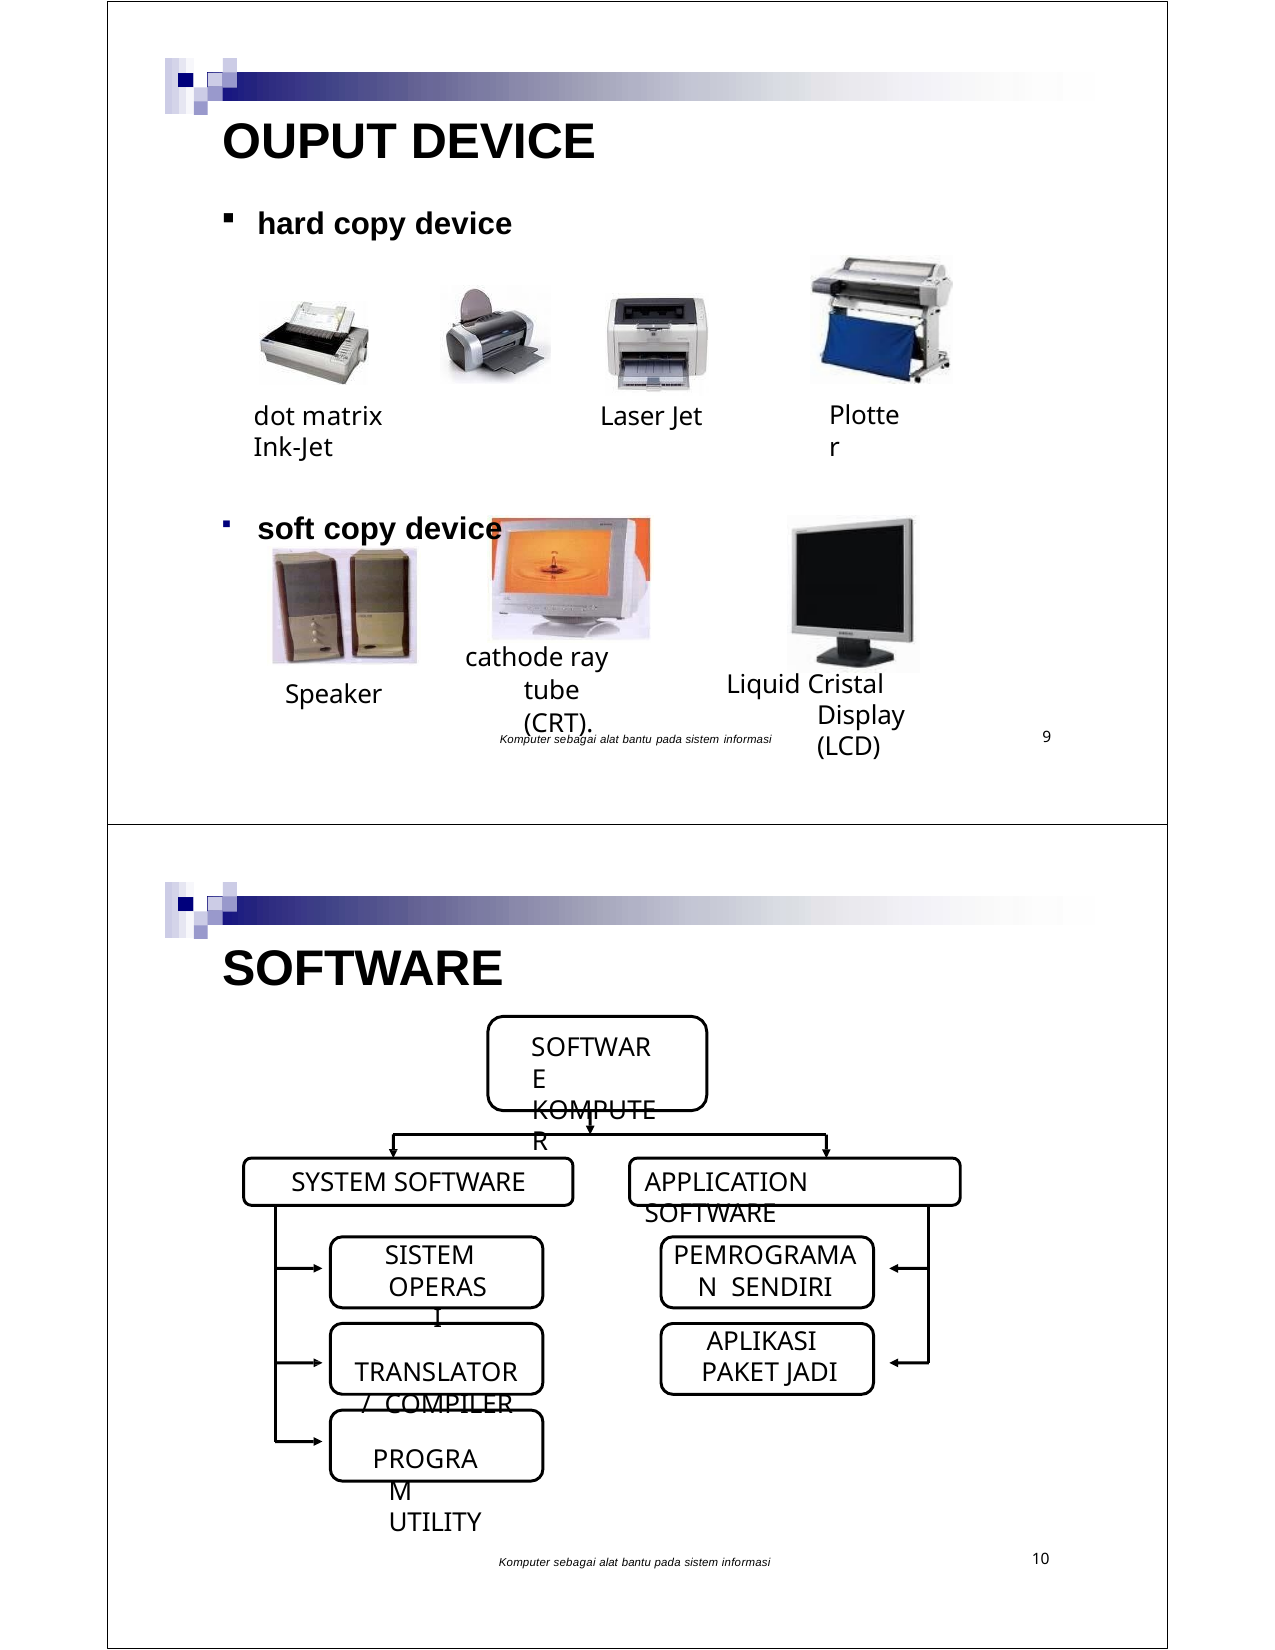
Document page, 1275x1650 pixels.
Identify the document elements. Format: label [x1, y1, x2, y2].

text_box [106, 0, 1169, 823]
text_box [106, 824, 1169, 1650]
